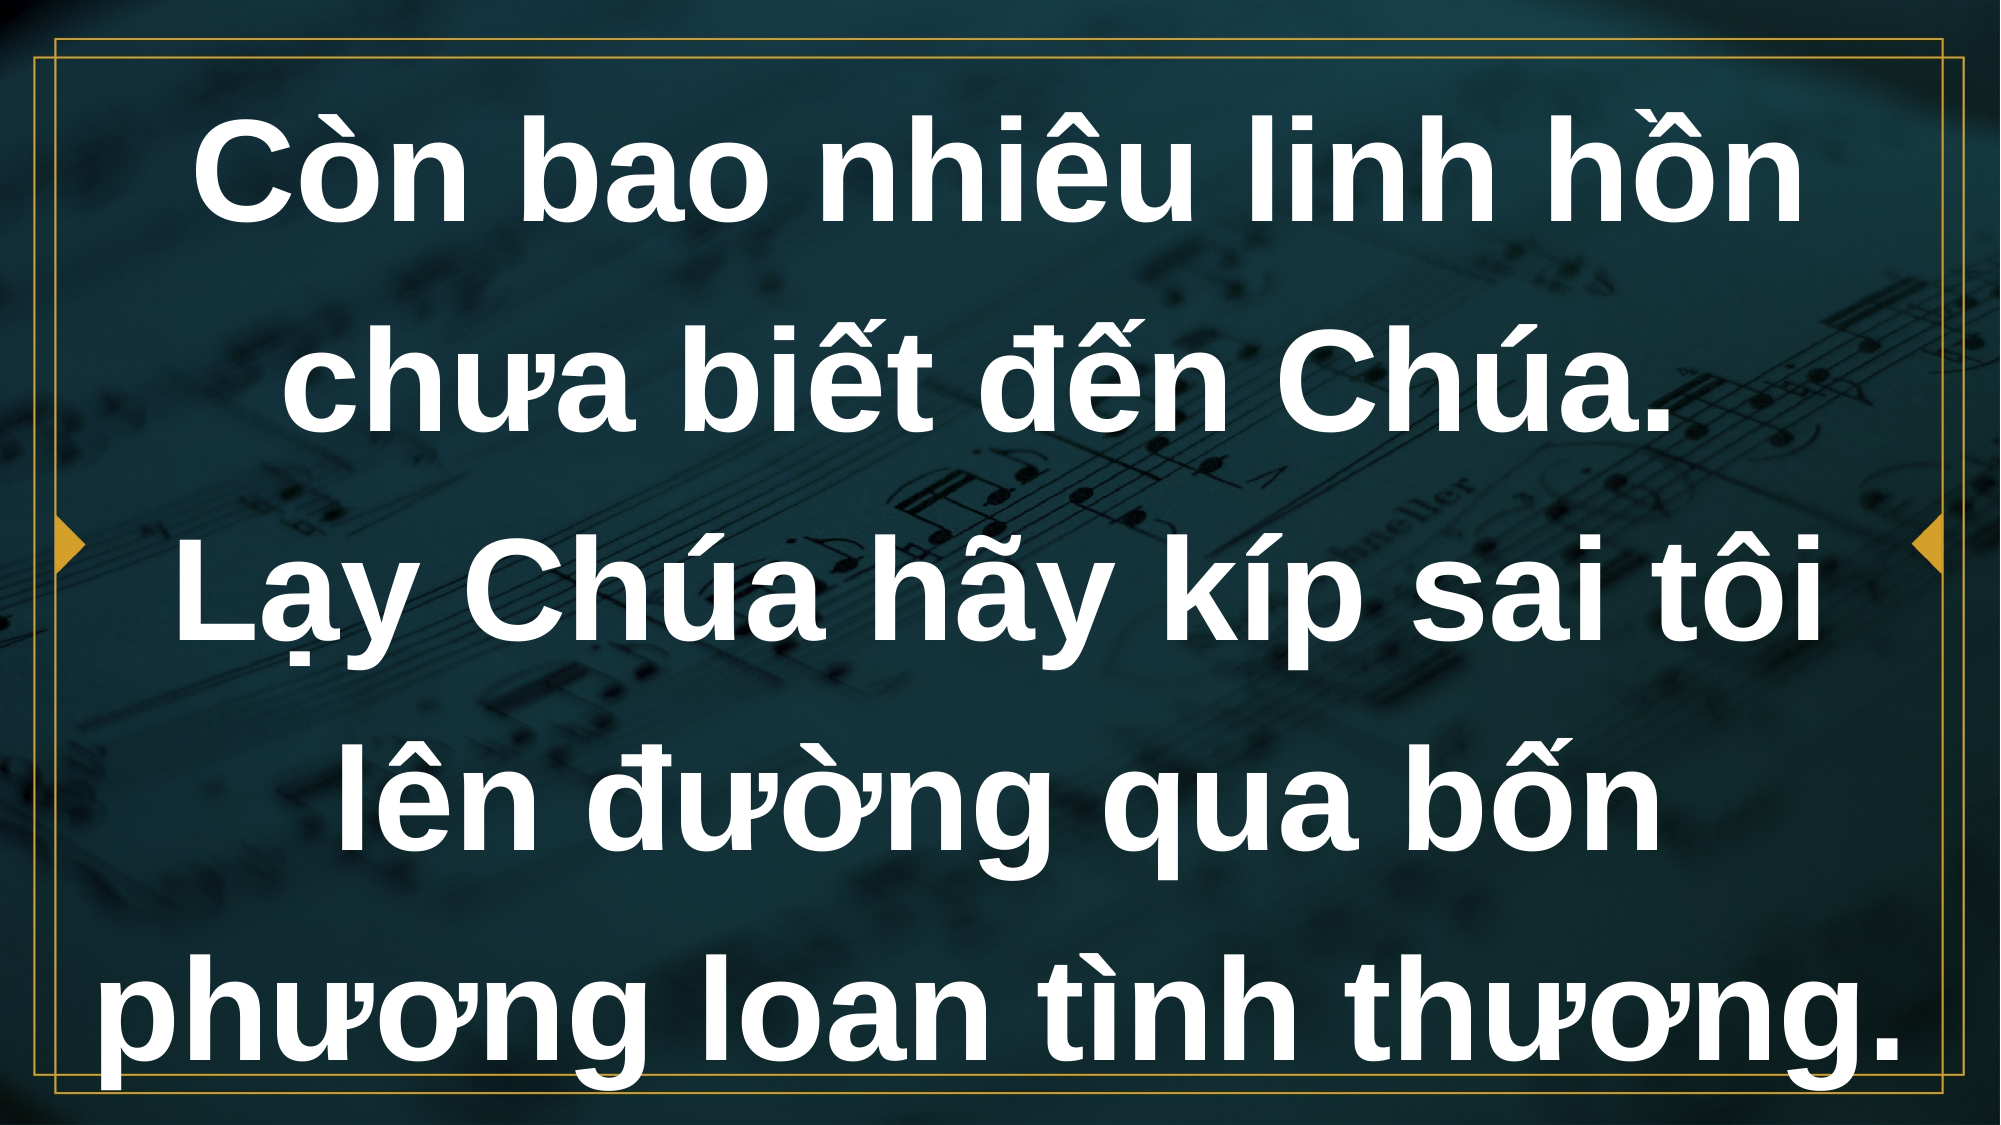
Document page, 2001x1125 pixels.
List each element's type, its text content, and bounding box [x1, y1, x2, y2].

picture [0, 0, 2000, 1125]
title Còn bao nhiêu linh hồn chưa biết đến Chúa. Lạy Chúa hãy kíp sai tôi lên đường qua bốn phương loan tình thương. [55, 53, 1945, 1077]
